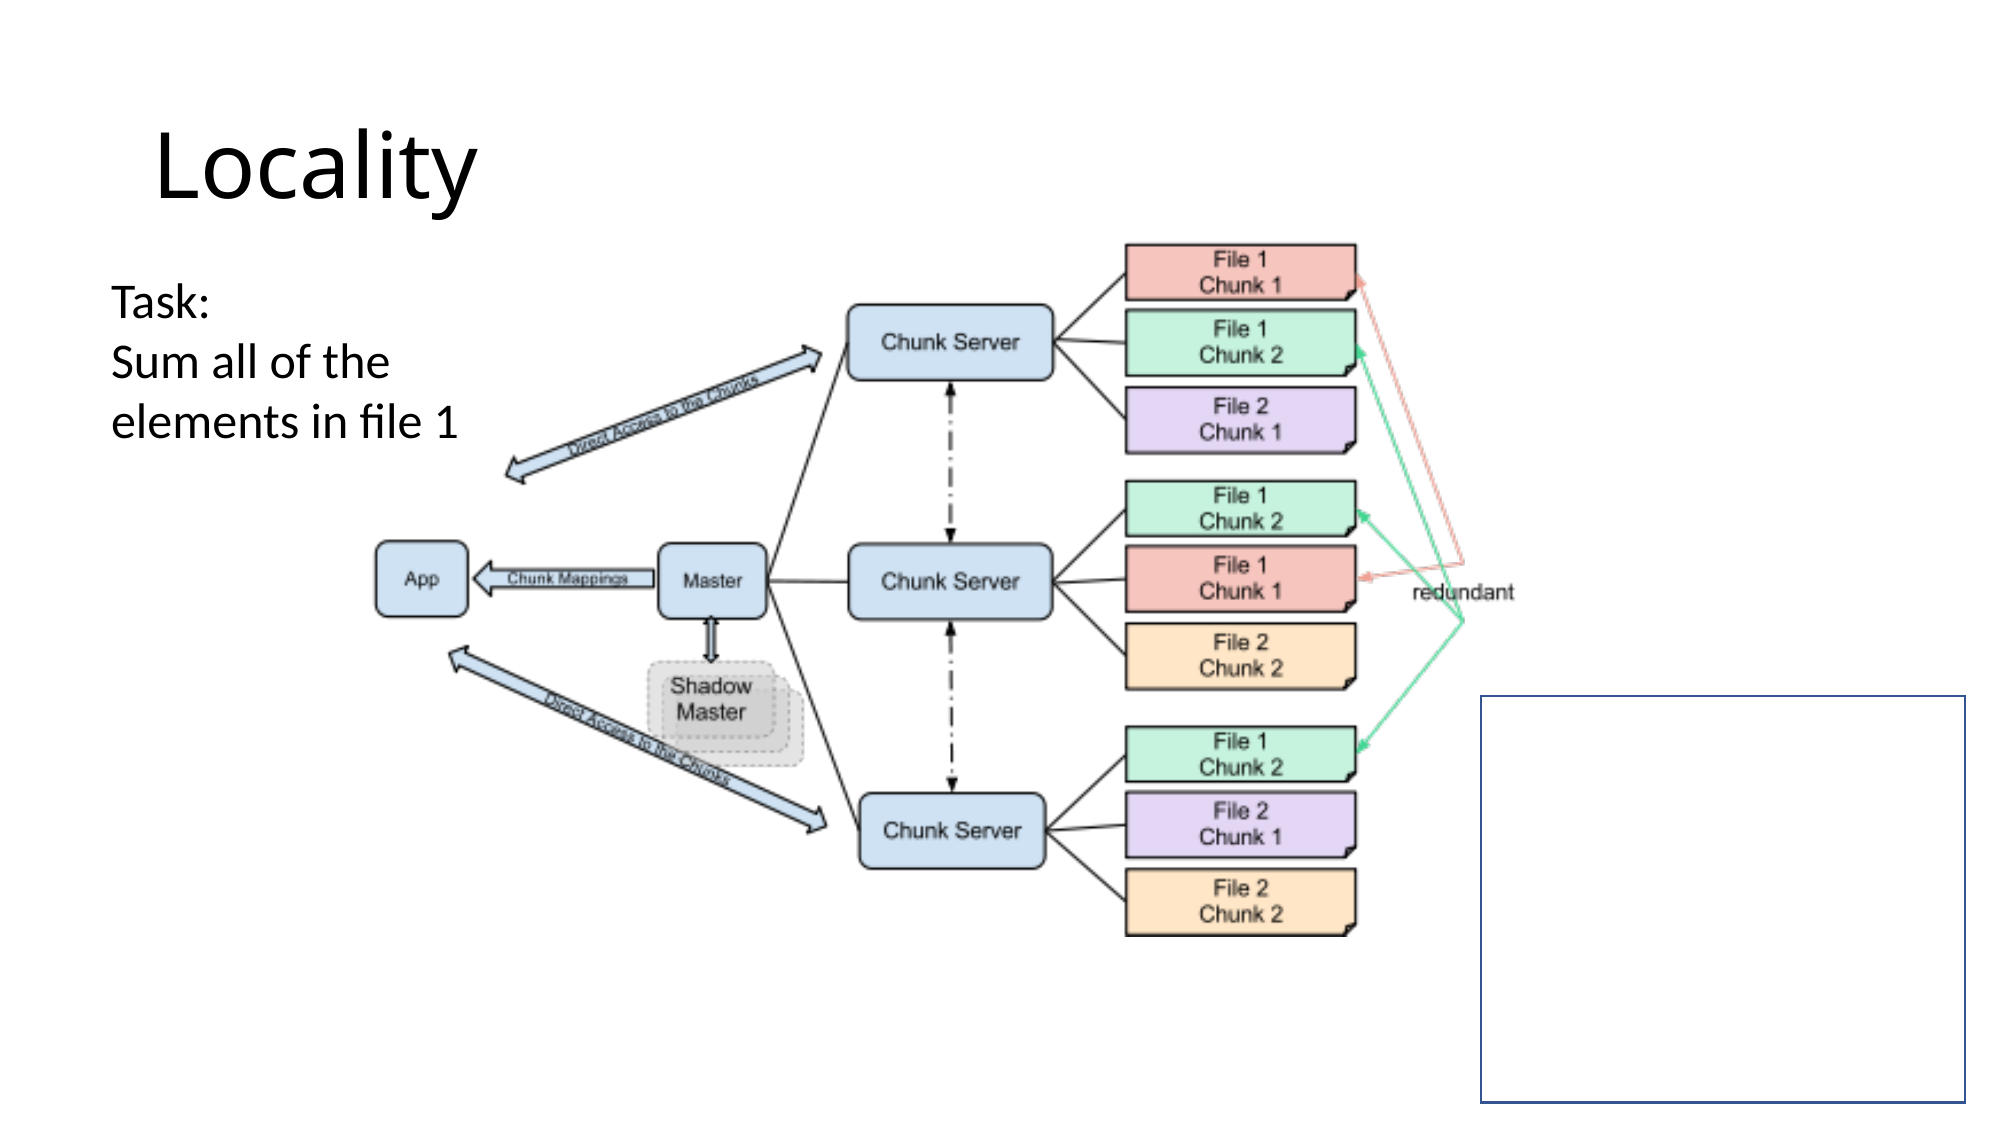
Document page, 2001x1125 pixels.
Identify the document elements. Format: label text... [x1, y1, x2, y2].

picture [362, 240, 1539, 937]
text_box Task: Sum all of the elements in file 1 [96, 260, 362, 456]
title Locality [137, 59, 1863, 278]
